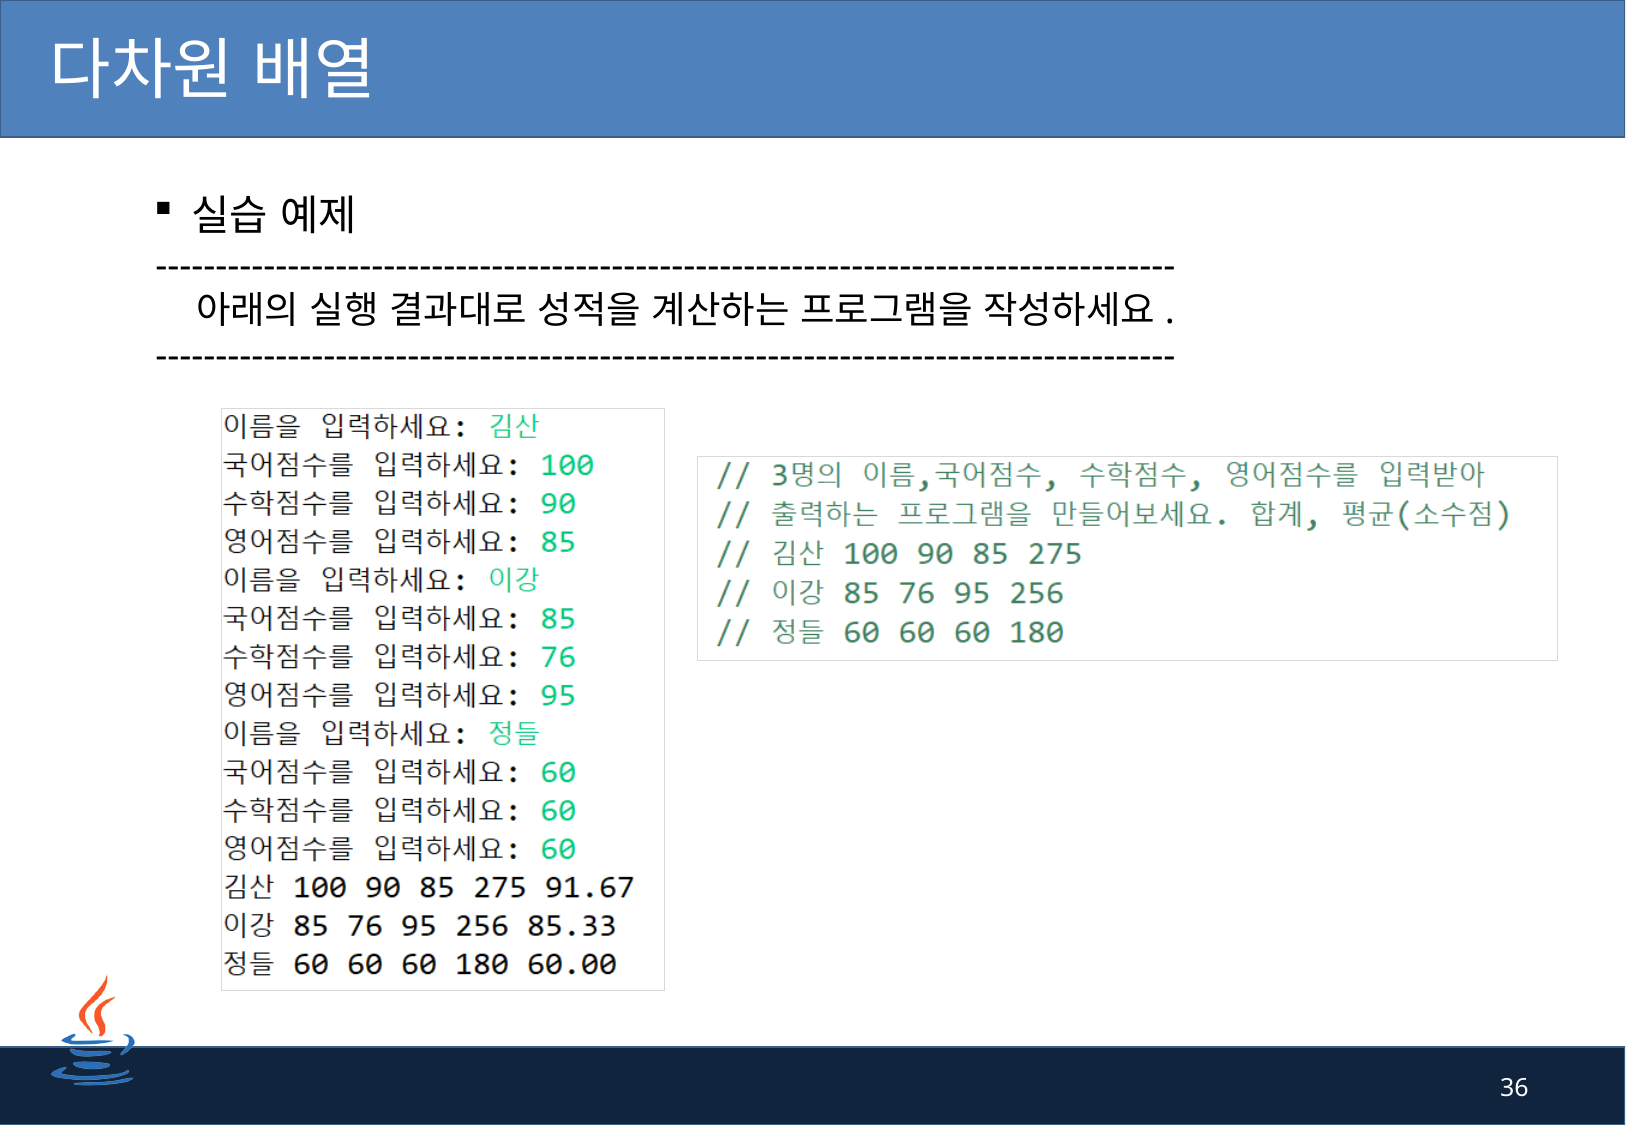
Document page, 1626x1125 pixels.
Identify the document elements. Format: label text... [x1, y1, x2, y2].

picture [38, 973, 151, 1086]
title 다차원 배열 [0, 0, 1018, 138]
text_box ------------------------------------------------------------------------------------- 아래의 실행 결과대로 성적을 계산하는 프로그램을 작성하세요. ------------------------------------------------------------------------------------- [140, 233, 1522, 384]
slide_number 36 [1452, 1058, 1544, 1119]
text_box 실습 예제 [139, 186, 1474, 305]
picture [221, 408, 666, 992]
picture [697, 455, 1558, 661]
